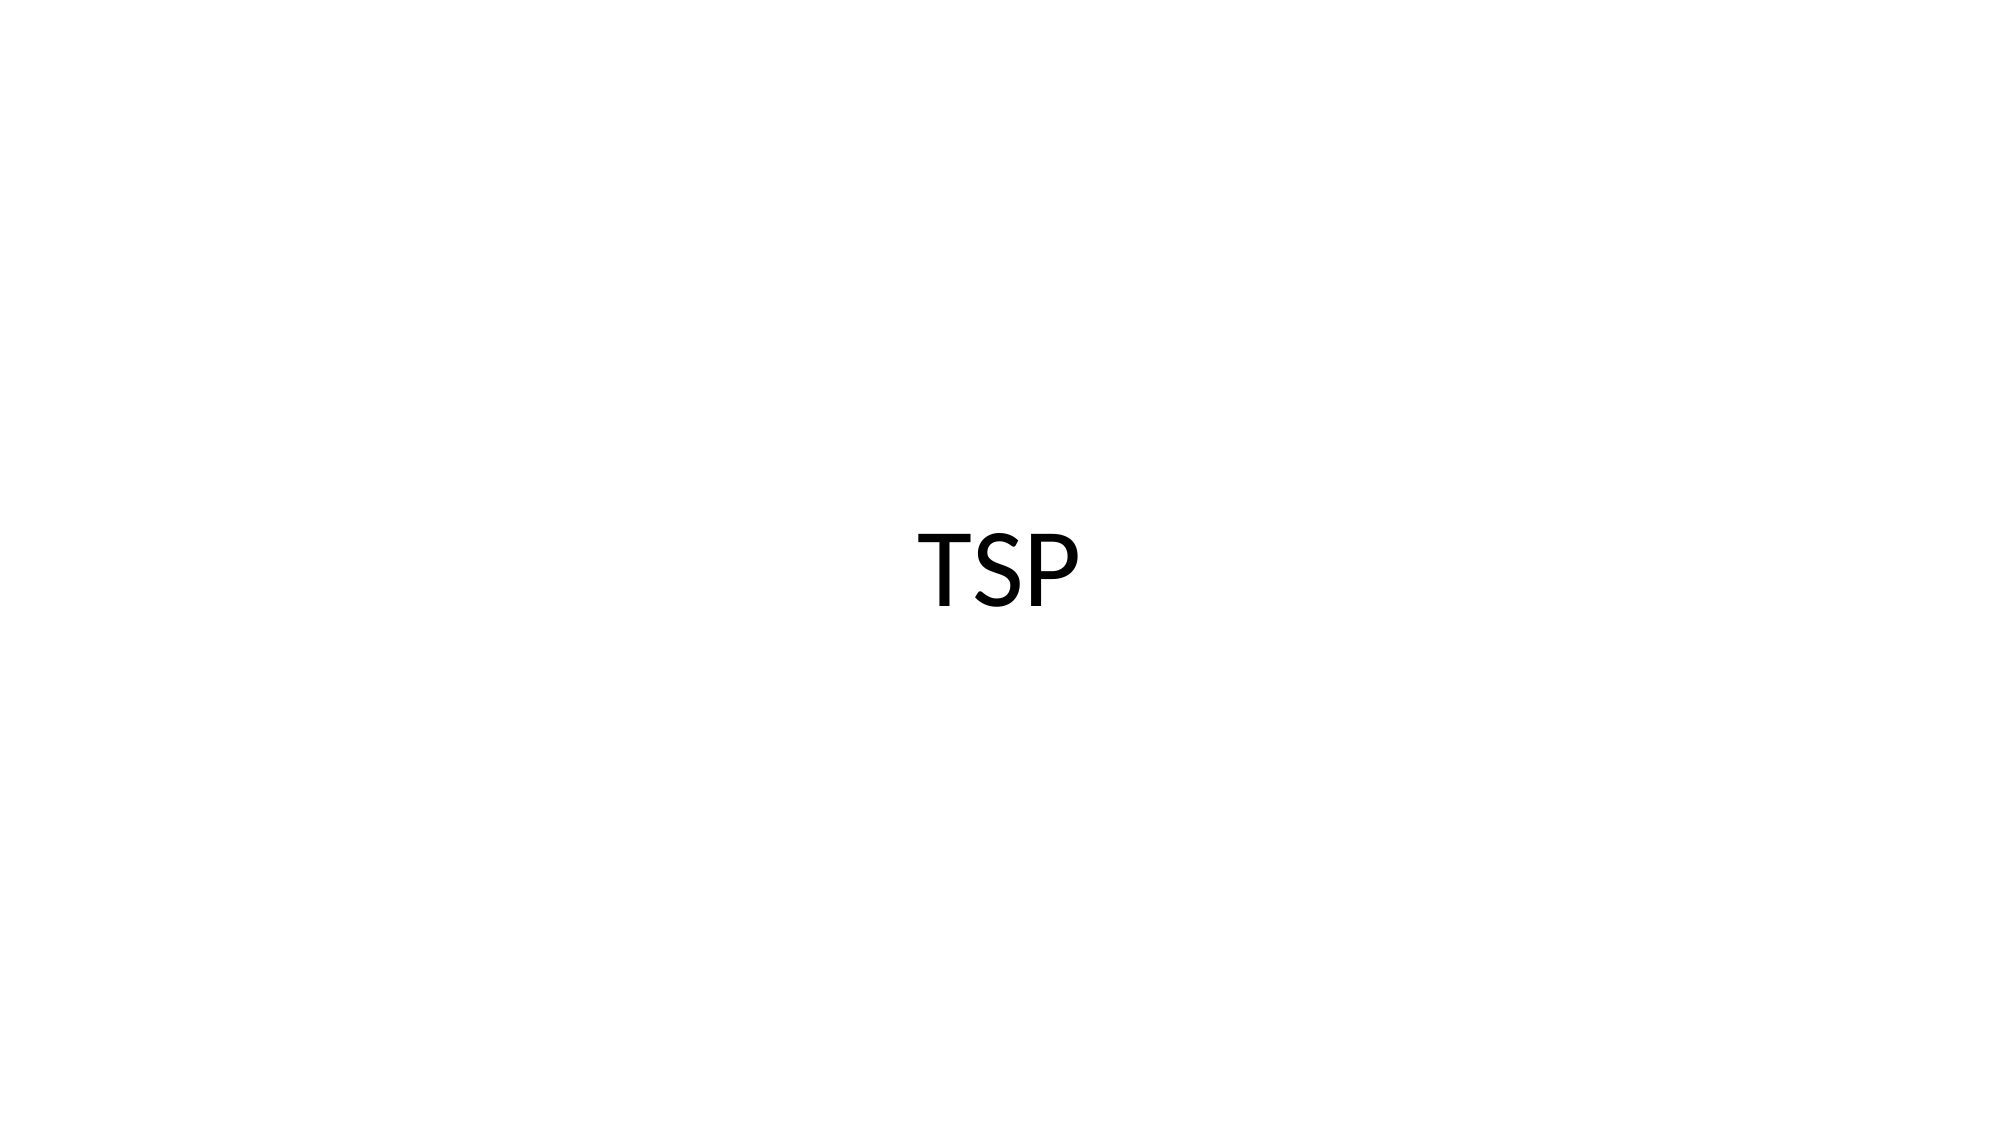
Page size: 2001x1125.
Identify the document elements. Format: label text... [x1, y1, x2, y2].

text_box TSP [902, 486, 1098, 637]
